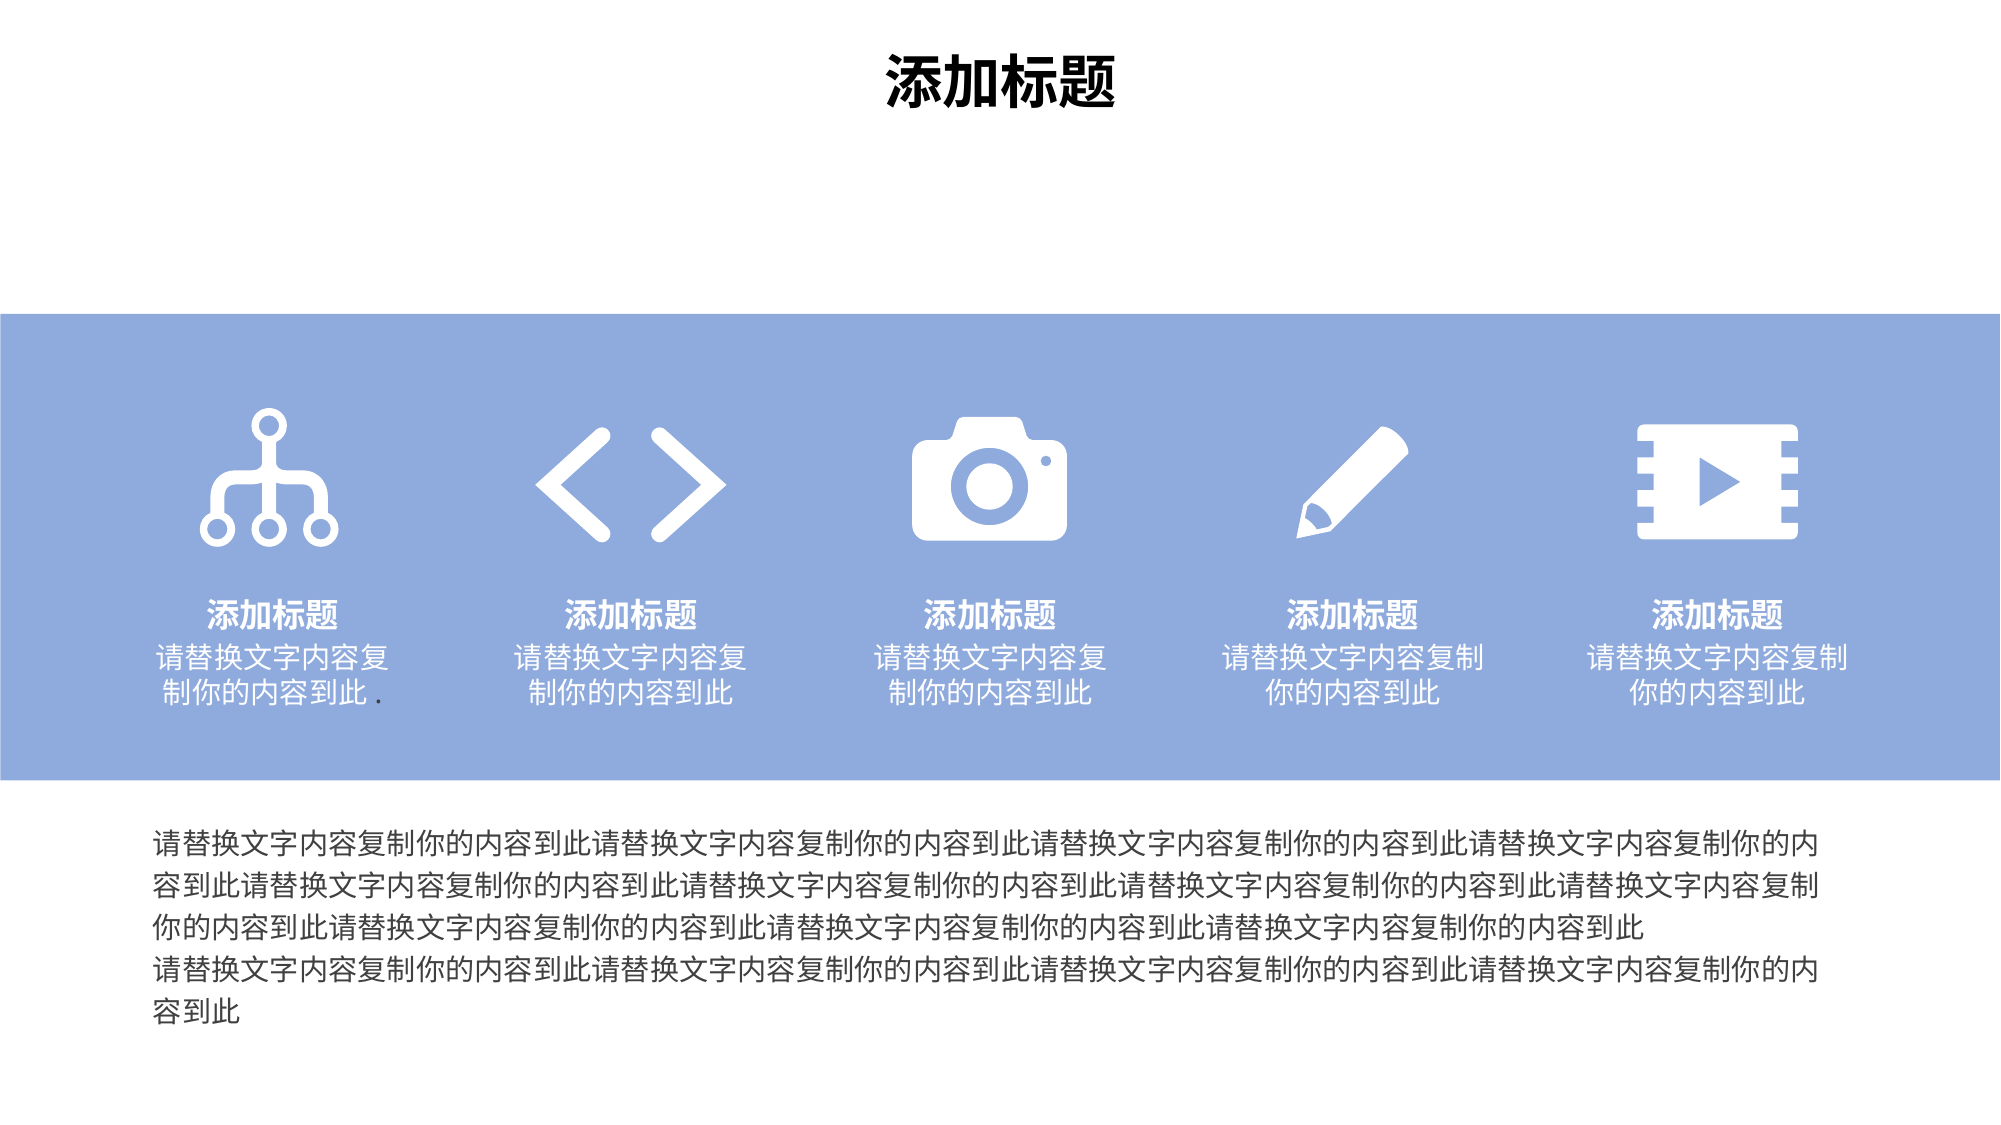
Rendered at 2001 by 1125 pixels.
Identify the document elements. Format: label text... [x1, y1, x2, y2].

text_box [1637, 424, 1798, 540]
text_box 添加标题 请替换文字内容复制你的内容到此 [482, 583, 780, 705]
text_box [651, 427, 727, 543]
text_box 添加标题 请替换文字内容复制你的内容到此 [839, 583, 1142, 705]
text_box 添加标题 请替换文字内容复制你的内容到此. [122, 583, 423, 705]
text_box 请替换文字内容复制你的内容到此请替换文字内容复制你的内容到此请替换文字内容复制你的内容到此请替换文字内容复制你的内容到此请替换文字内容复制你的内容到此请替换文字内容复制你的内容到此请替换文字内容复制你的内容到此请替换文字内容复制你的内容到此请替换文字内容复制你的内容到此请替换文字内容复制你的内容到此请替换文字内容复制你的内容到此 请替换文字内容复制你的内容到此请替换文字内容复制你的内容到此请替换文字内容复制你的内容到此请替换文字内容复制你的内容到此 请替换文字内容复制你的内容到此 请替换文字内容复制你的内容到此 请替换文字内容复制你的内容到此 请替换文字内容复制你的内容到此 请替换文字内容复制你的内容到此 请替换文字内容复制你的内容到此 [132, 808, 1868, 1051]
text_box 添加标题 [0, 38, 2000, 123]
text_box [912, 416, 1067, 541]
text_box [0, 313, 2000, 781]
text_box 添加标题 请替换文字内容复制你的内容到此 [1564, 583, 1871, 705]
text_box [535, 427, 611, 543]
text_box [1296, 426, 1409, 539]
text_box 添加标题 请替换文字内容复制你的内容到此 [1200, 583, 1506, 705]
text_box [199, 408, 339, 547]
